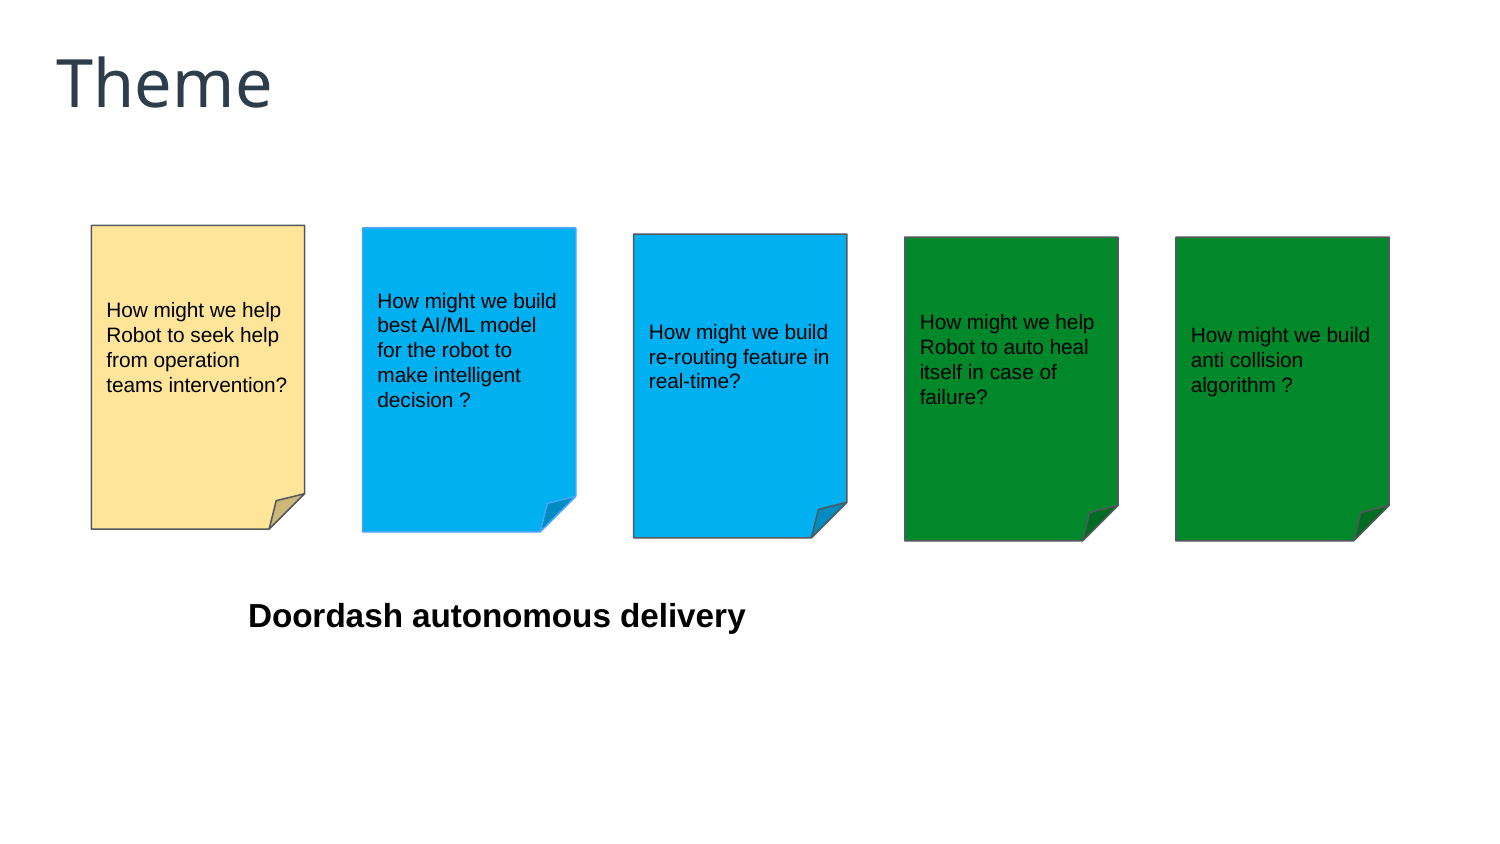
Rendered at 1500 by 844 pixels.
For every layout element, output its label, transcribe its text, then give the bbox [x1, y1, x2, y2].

title Theme [51, 35, 1449, 130]
text_box How might we help Robot to seek help from operation teams intervention? [91, 225, 305, 530]
text_box How might we help Robot to auto heal itself in case of failure? [904, 237, 1119, 541]
text_box How might we build anti collision algorithm ? [1175, 237, 1390, 541]
text_box How might we build re-routing feature in real-time? [633, 234, 847, 538]
text_box How might we build best AI/ML model for the robot to make intelligent decision ? [362, 228, 576, 532]
text_box Doordash autonomous delivery [233, 586, 836, 642]
